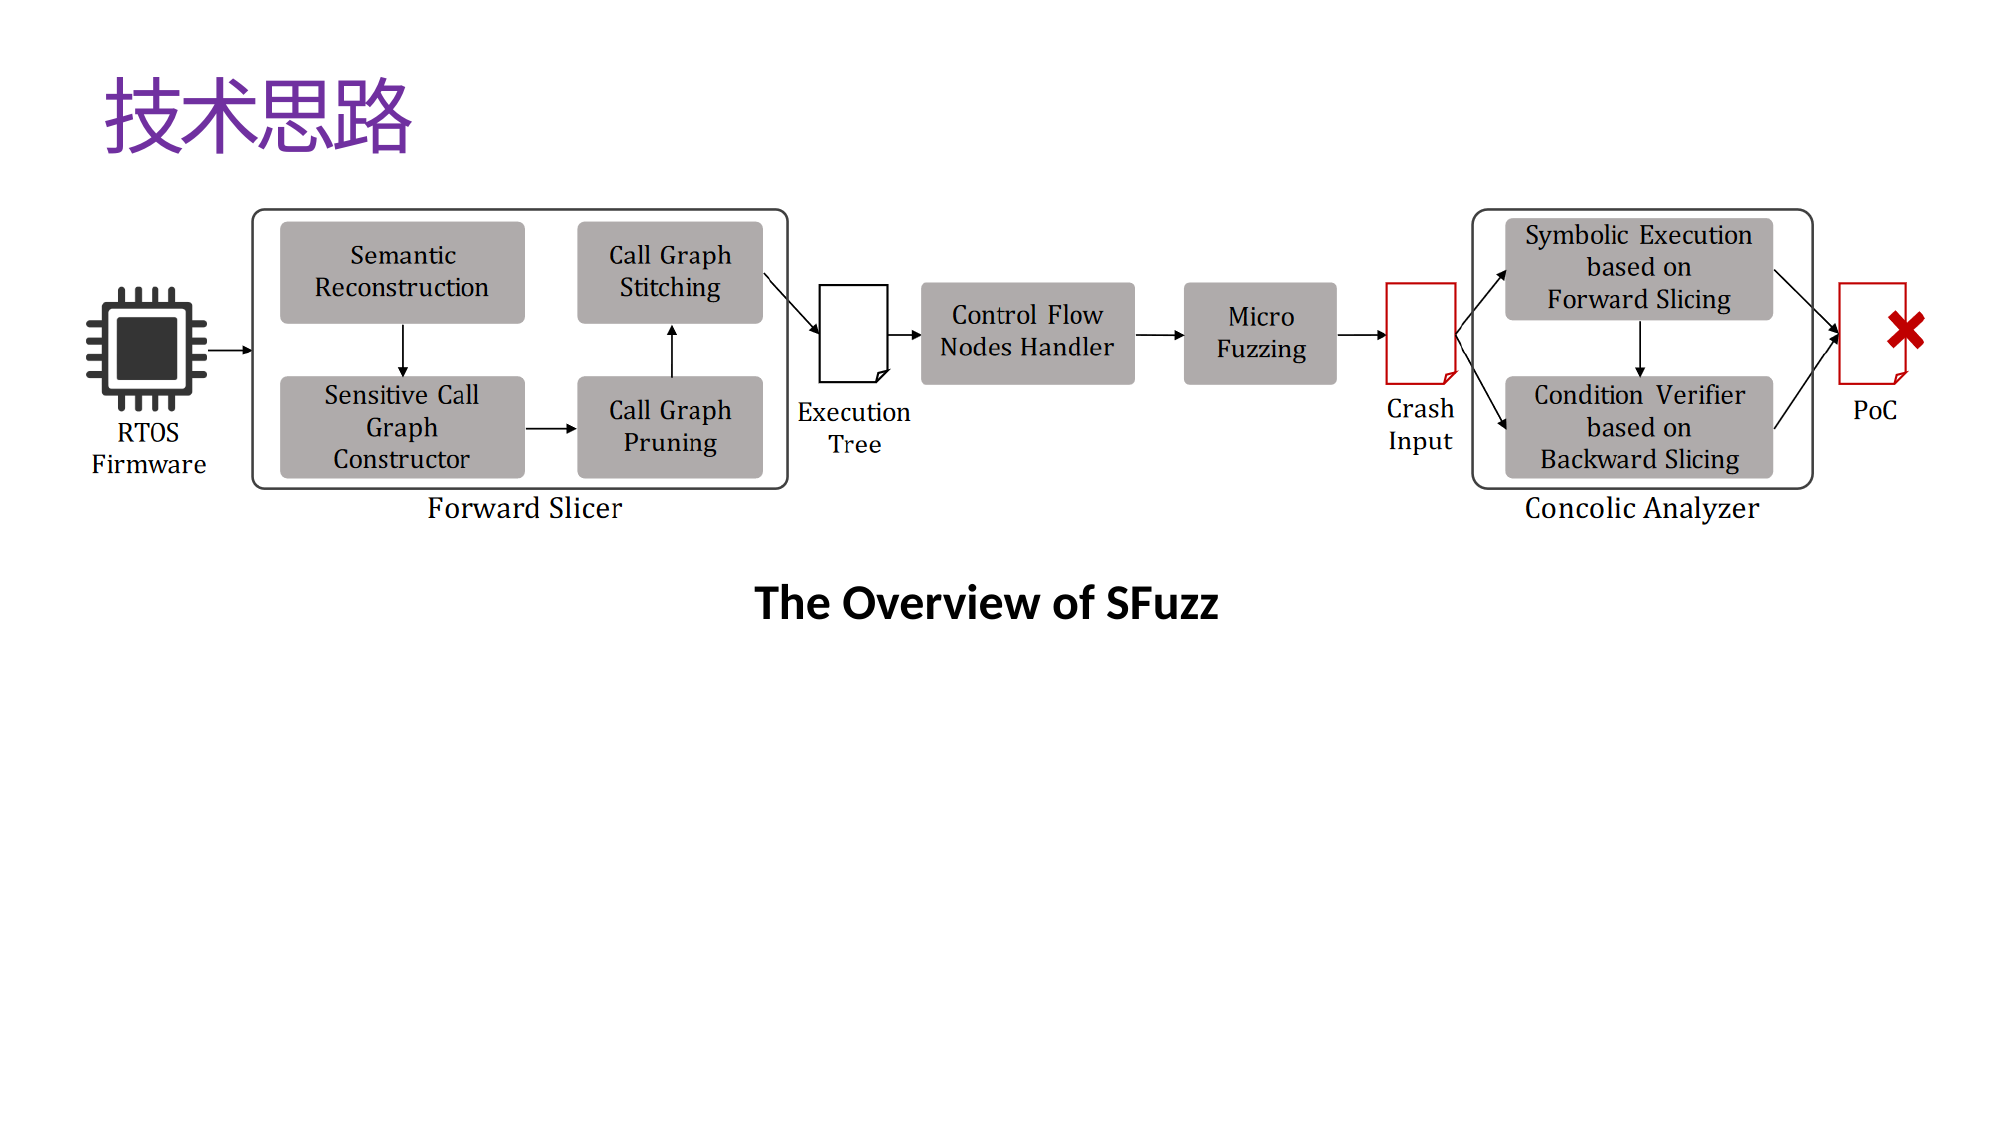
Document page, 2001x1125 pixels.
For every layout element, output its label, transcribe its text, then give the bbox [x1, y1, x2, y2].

text_box The Overview of SFuzz [739, 562, 1261, 638]
picture [0, 165, 2000, 542]
text_box 技术思路 [99, 62, 1800, 162]
